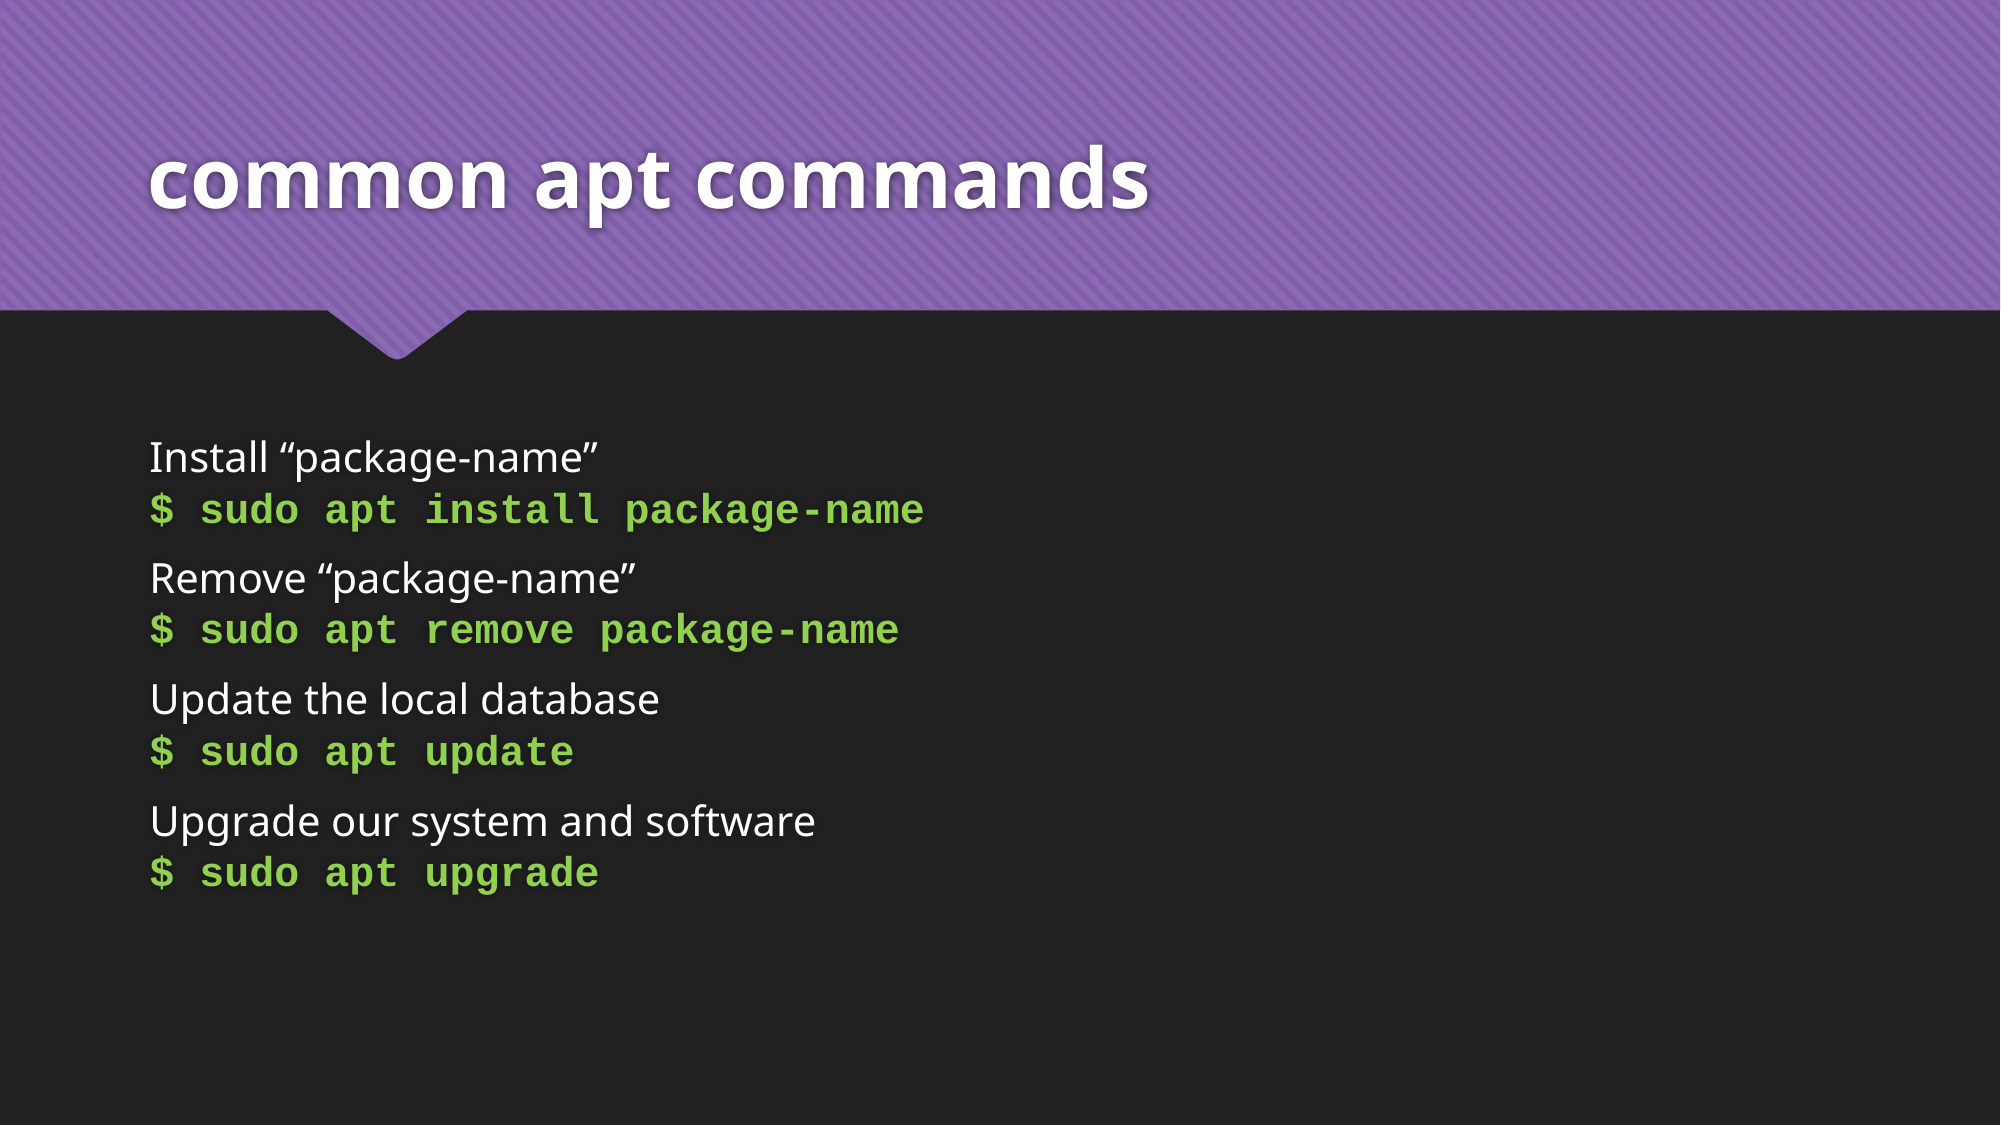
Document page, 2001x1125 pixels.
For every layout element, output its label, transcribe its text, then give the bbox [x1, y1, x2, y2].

title common apt commands [132, 73, 1868, 233]
list Install “package-name” $ sudo apt install package-name Remove “package-name” $ sudo apt remove package-name Update the local database $ sudo apt update Upgrade our system and software $ sudo apt upgrade [134, 364, 1866, 962]
